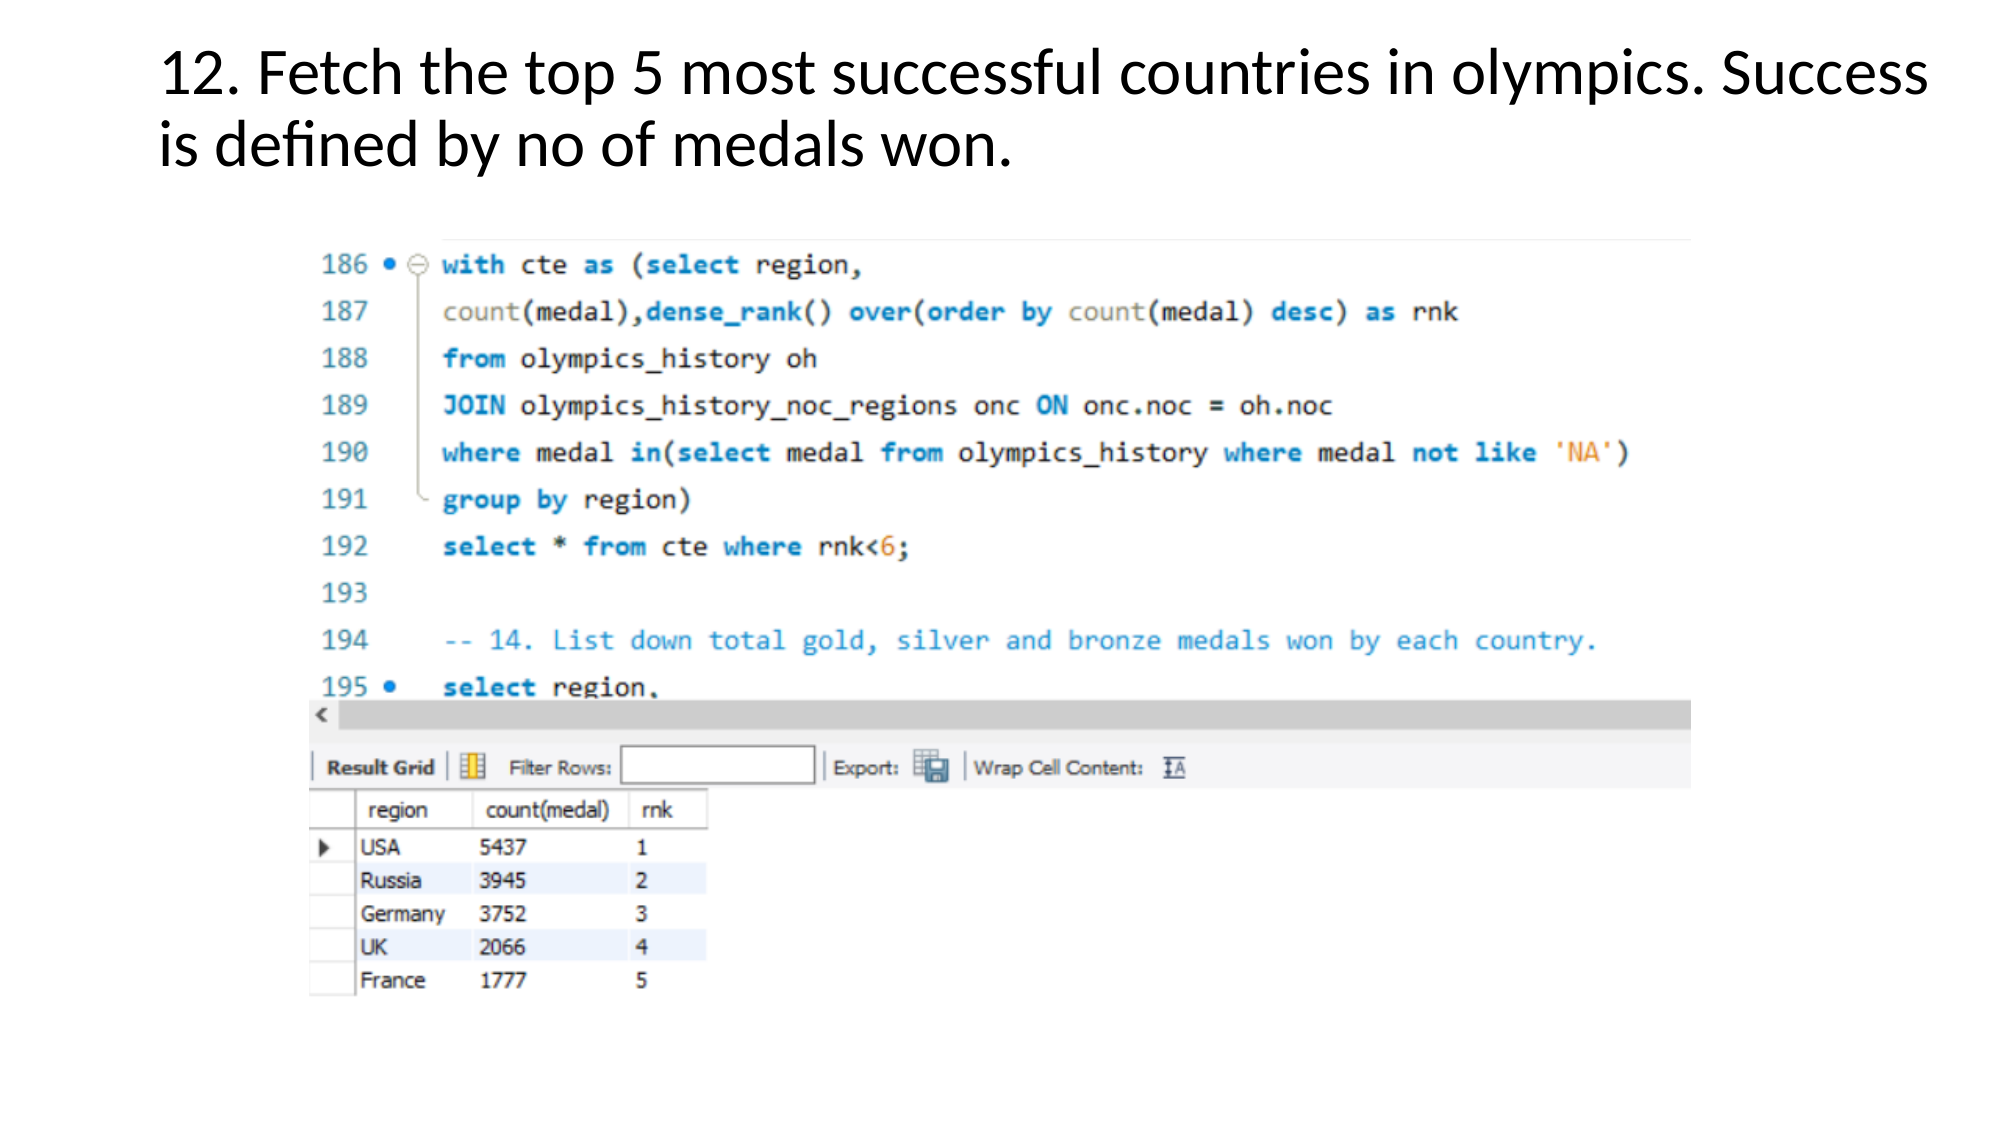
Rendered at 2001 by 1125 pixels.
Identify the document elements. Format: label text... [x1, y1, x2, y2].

title 12. Fetch the top 5 most successful countries in olympics. Success is defined by no of medals won. [143, 0, 1947, 218]
picture [309, 239, 1691, 1009]
